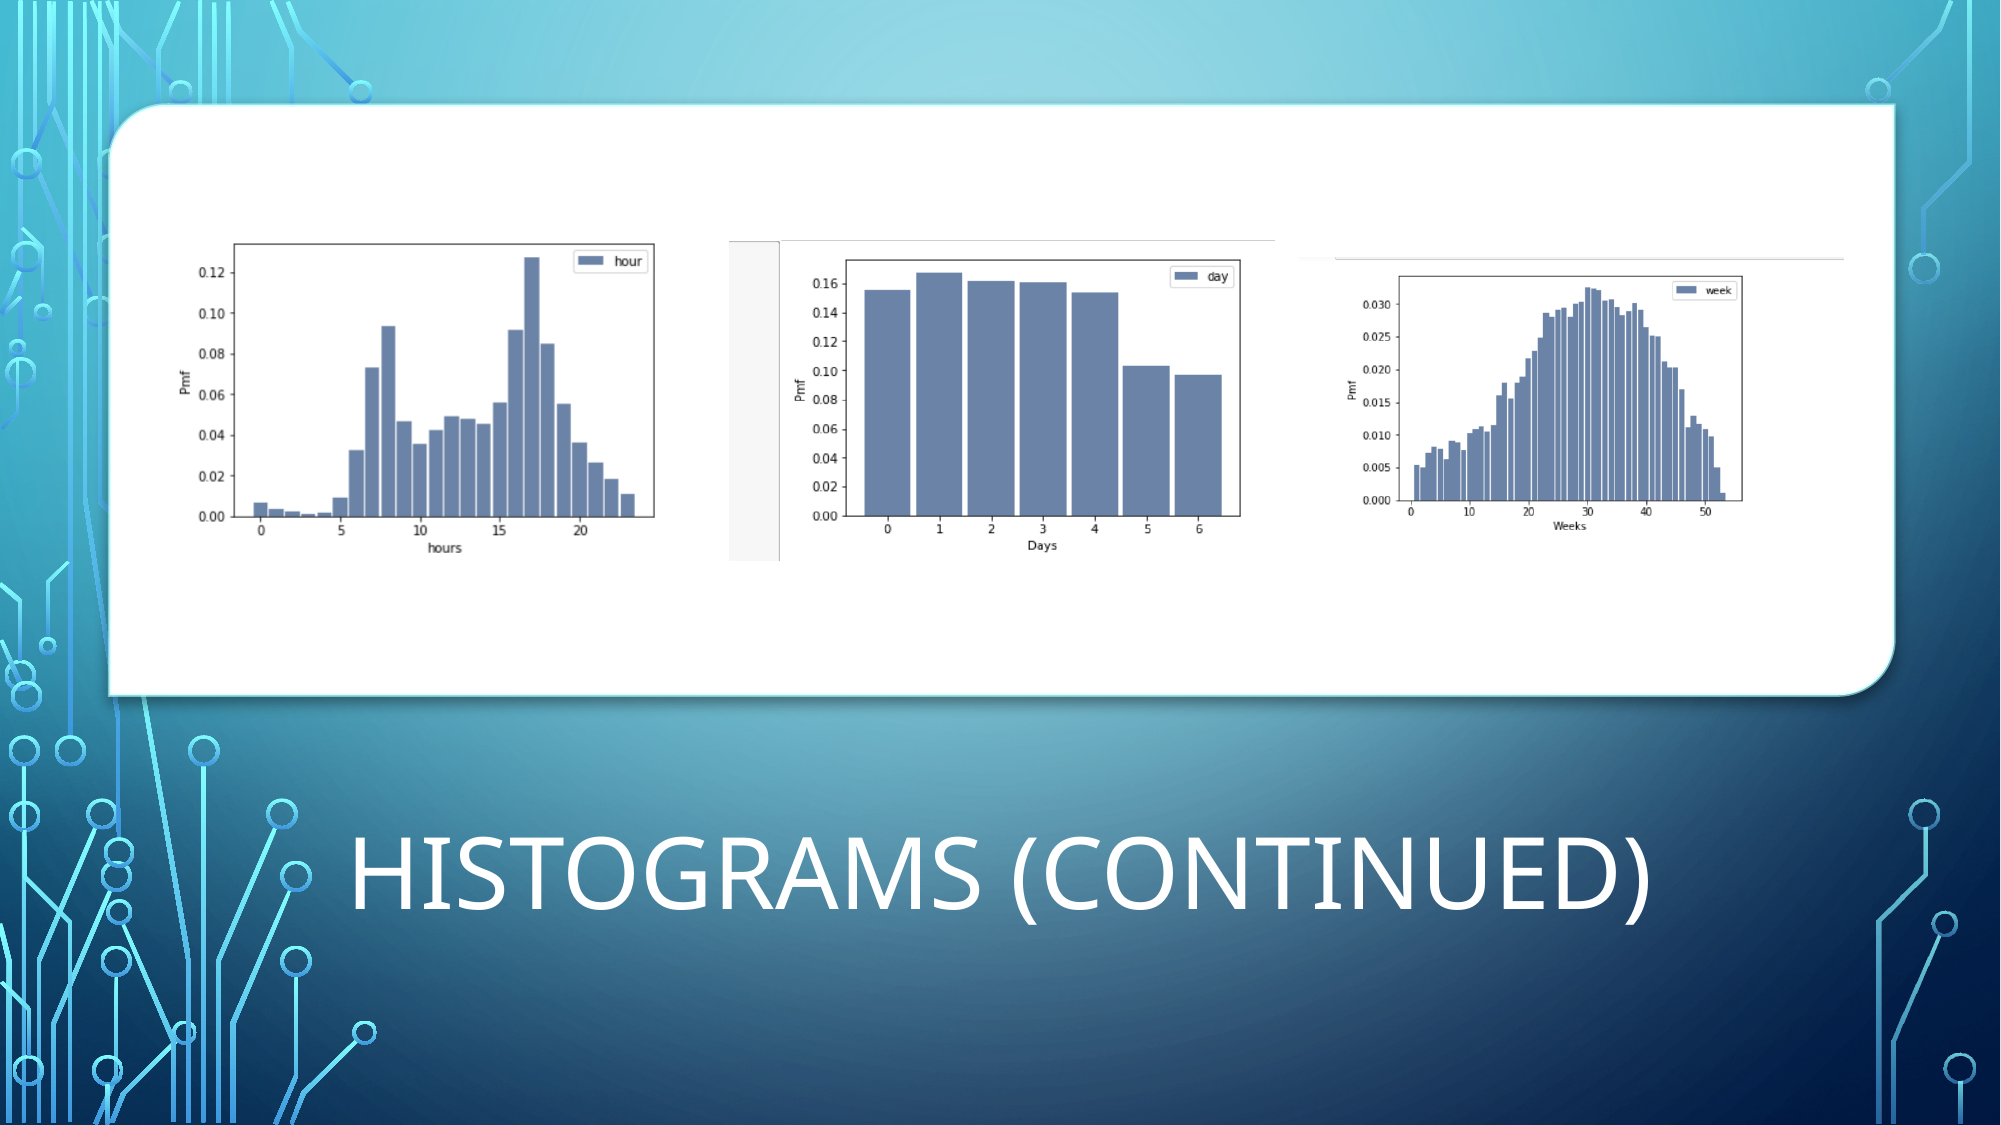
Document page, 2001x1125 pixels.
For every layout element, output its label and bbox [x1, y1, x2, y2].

text_box [0, 0, 379, 1125]
picture [161, 0, 2000, 1125]
